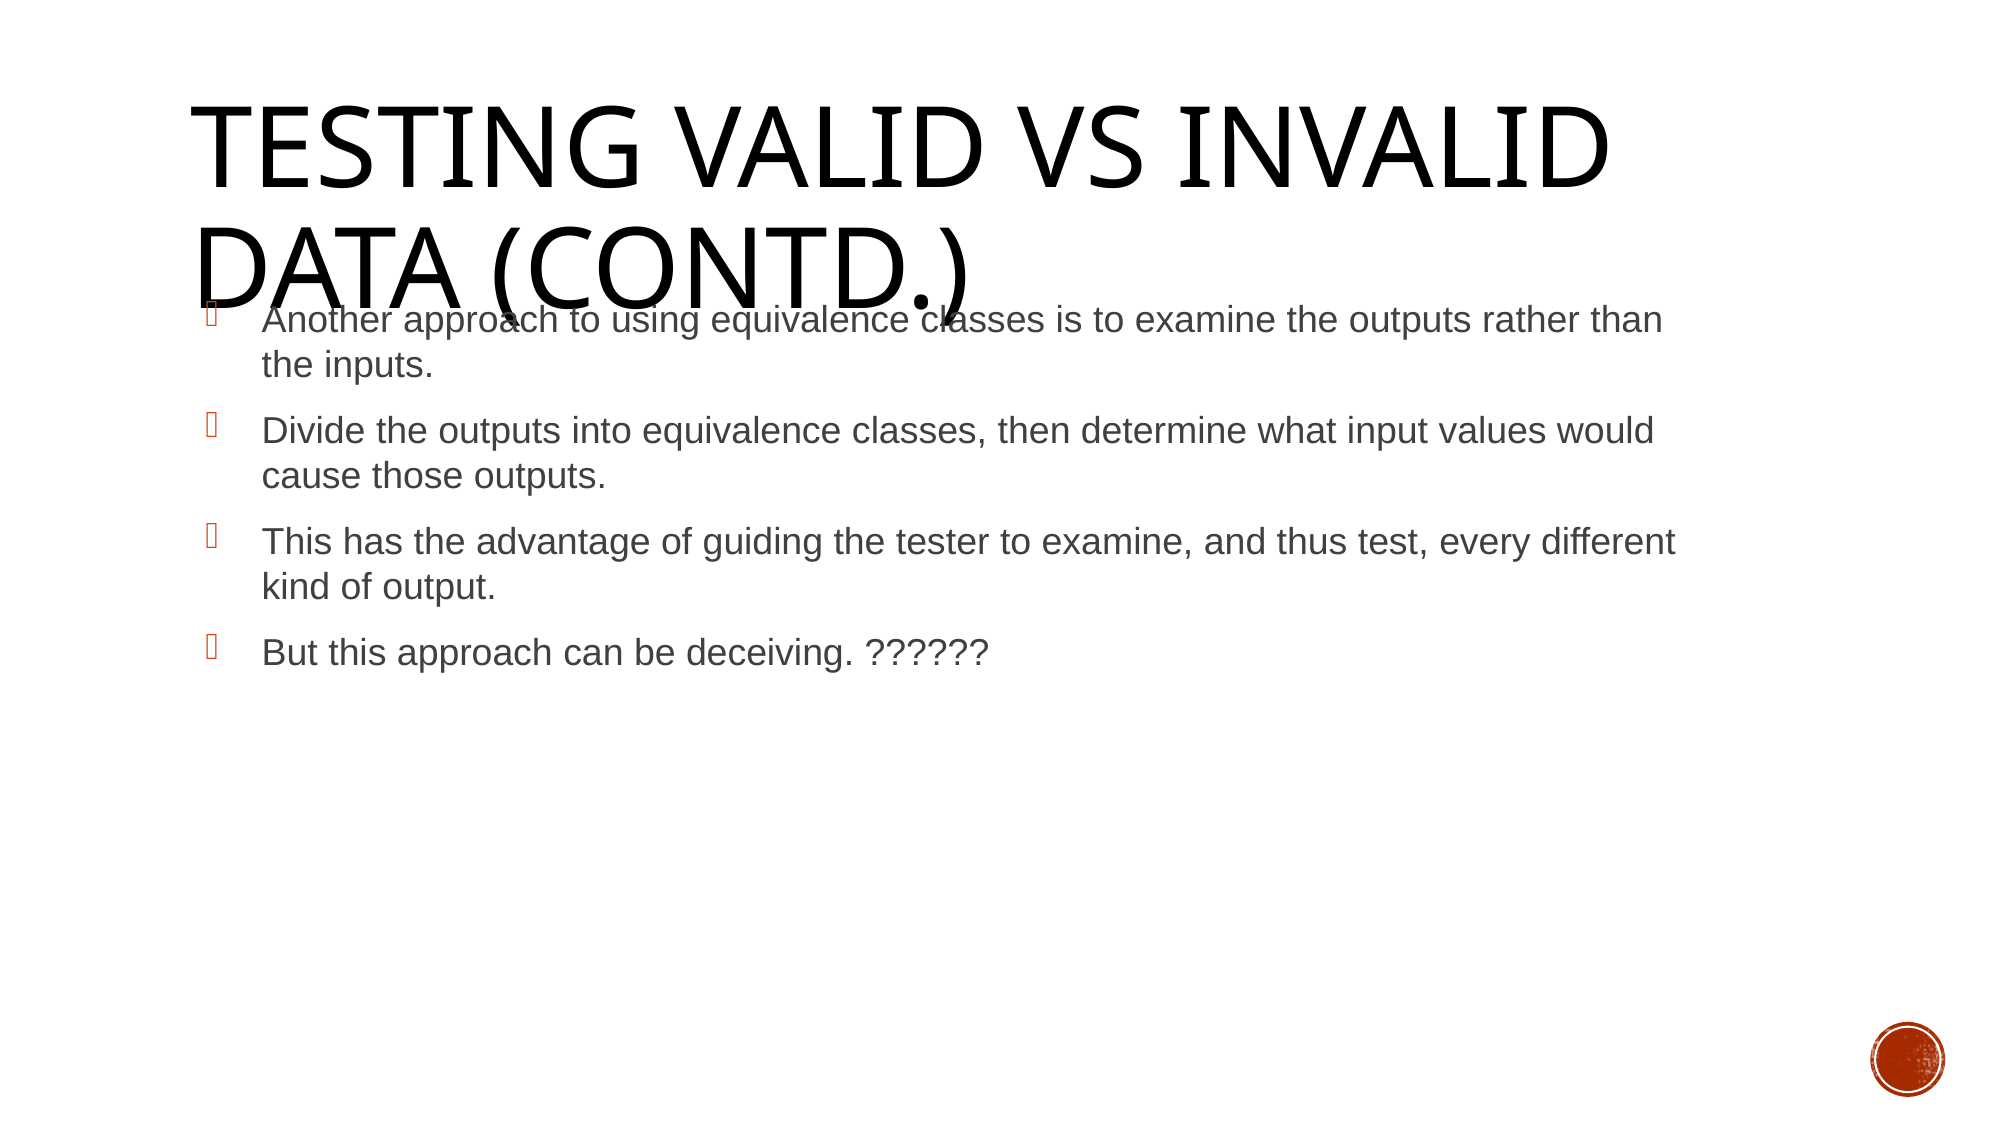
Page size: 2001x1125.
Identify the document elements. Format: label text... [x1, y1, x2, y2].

title Testing Valid vs Invalid Data (contd.) [175, 79, 1826, 344]
text_box Another approach to using equivalence classes is to examine the outputs rather than the inputs. Divide the outputs into equivalence classes, then determine what input values would cause those outputs. This has the advantage of guiding the tester to examine, and thus test, every different kind of output. But this approach can be deceiving. ?????? [190, 287, 1709, 1125]
